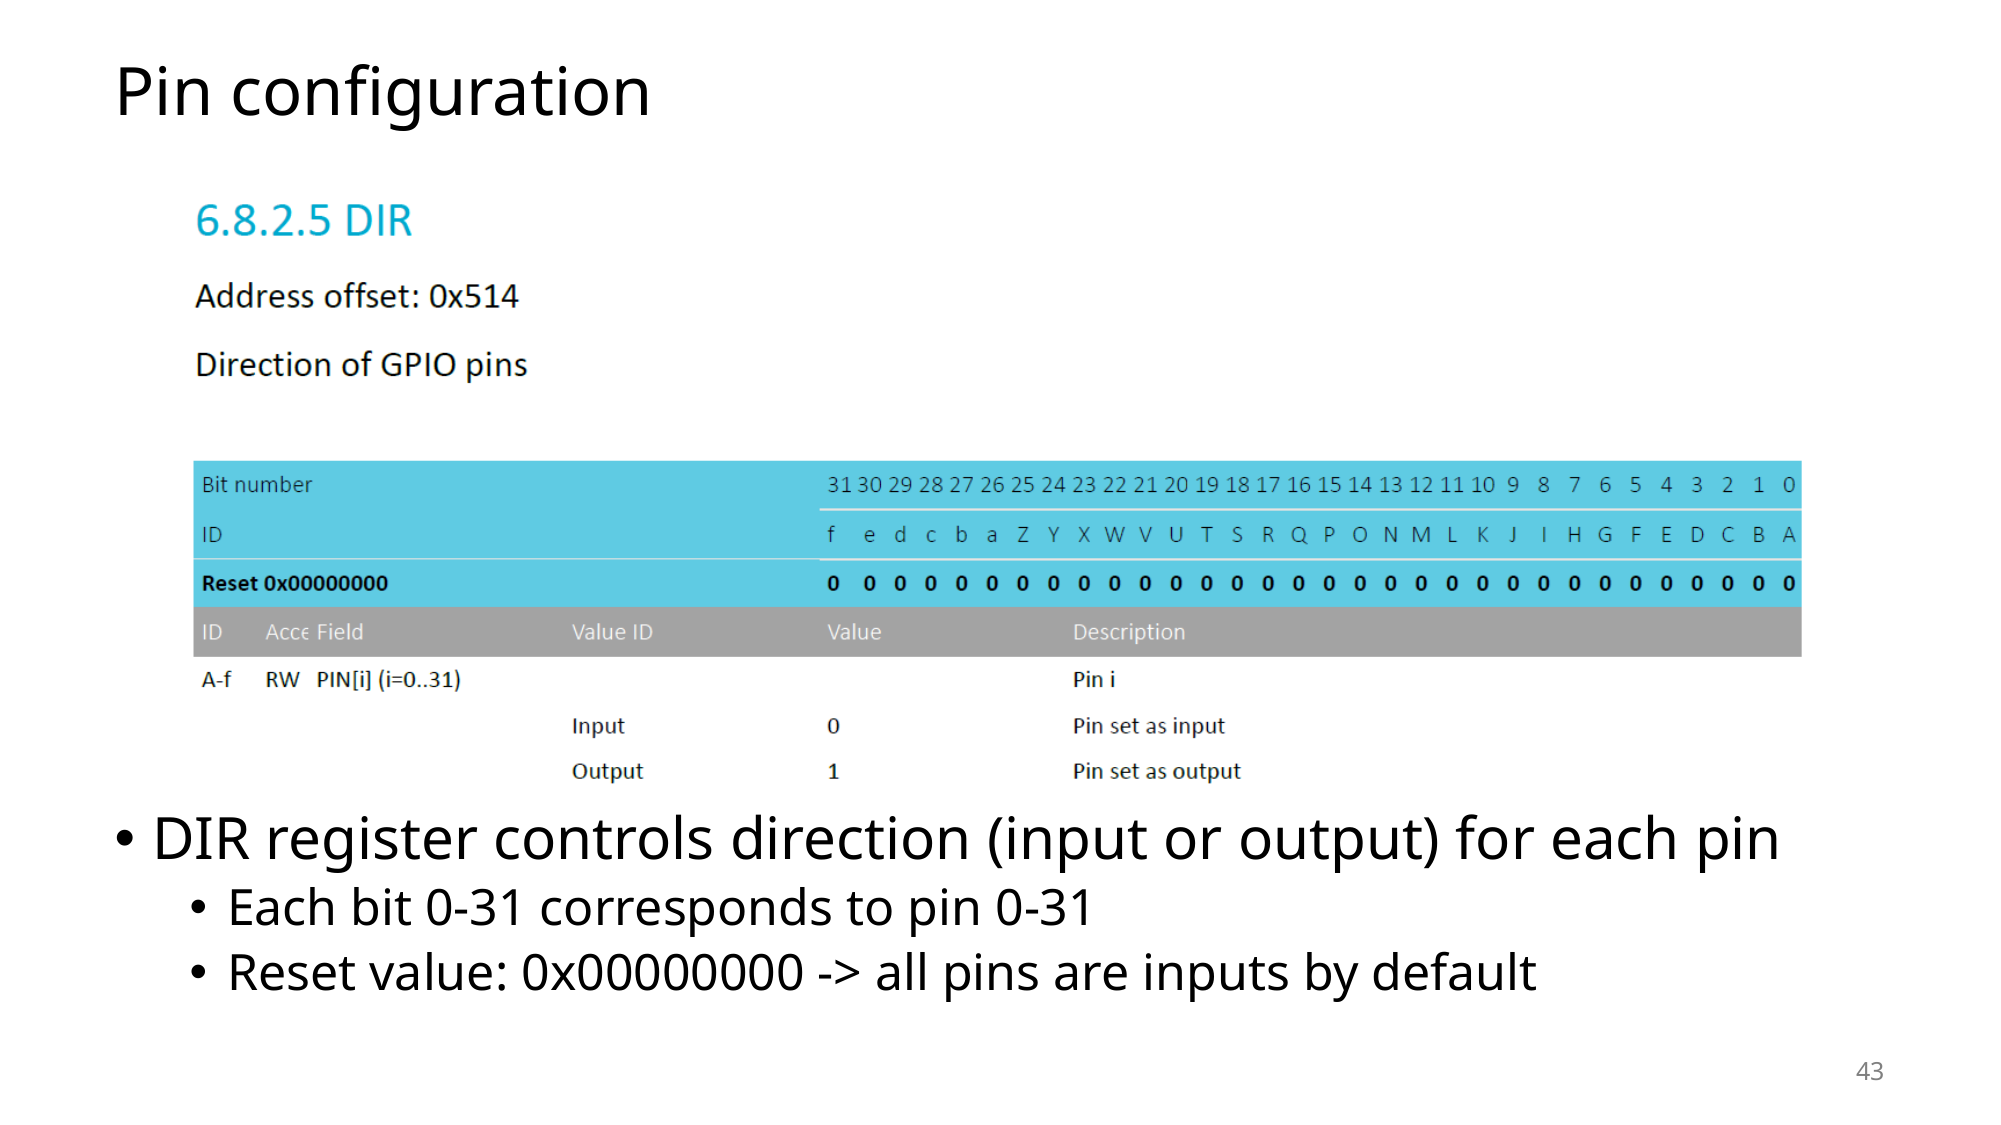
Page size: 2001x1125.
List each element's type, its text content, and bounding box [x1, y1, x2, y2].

title Pin configuration [99, 37, 1900, 150]
list DIR register controls direction (input or output) for each pin Each bit 0-31 corresponds to pin 0-31 Reset value: 0x00000000 -> all pins are inputs by default [99, 801, 1900, 1013]
picture [181, 187, 1818, 802]
slide_number 43 [1749, 1042, 1900, 1103]
